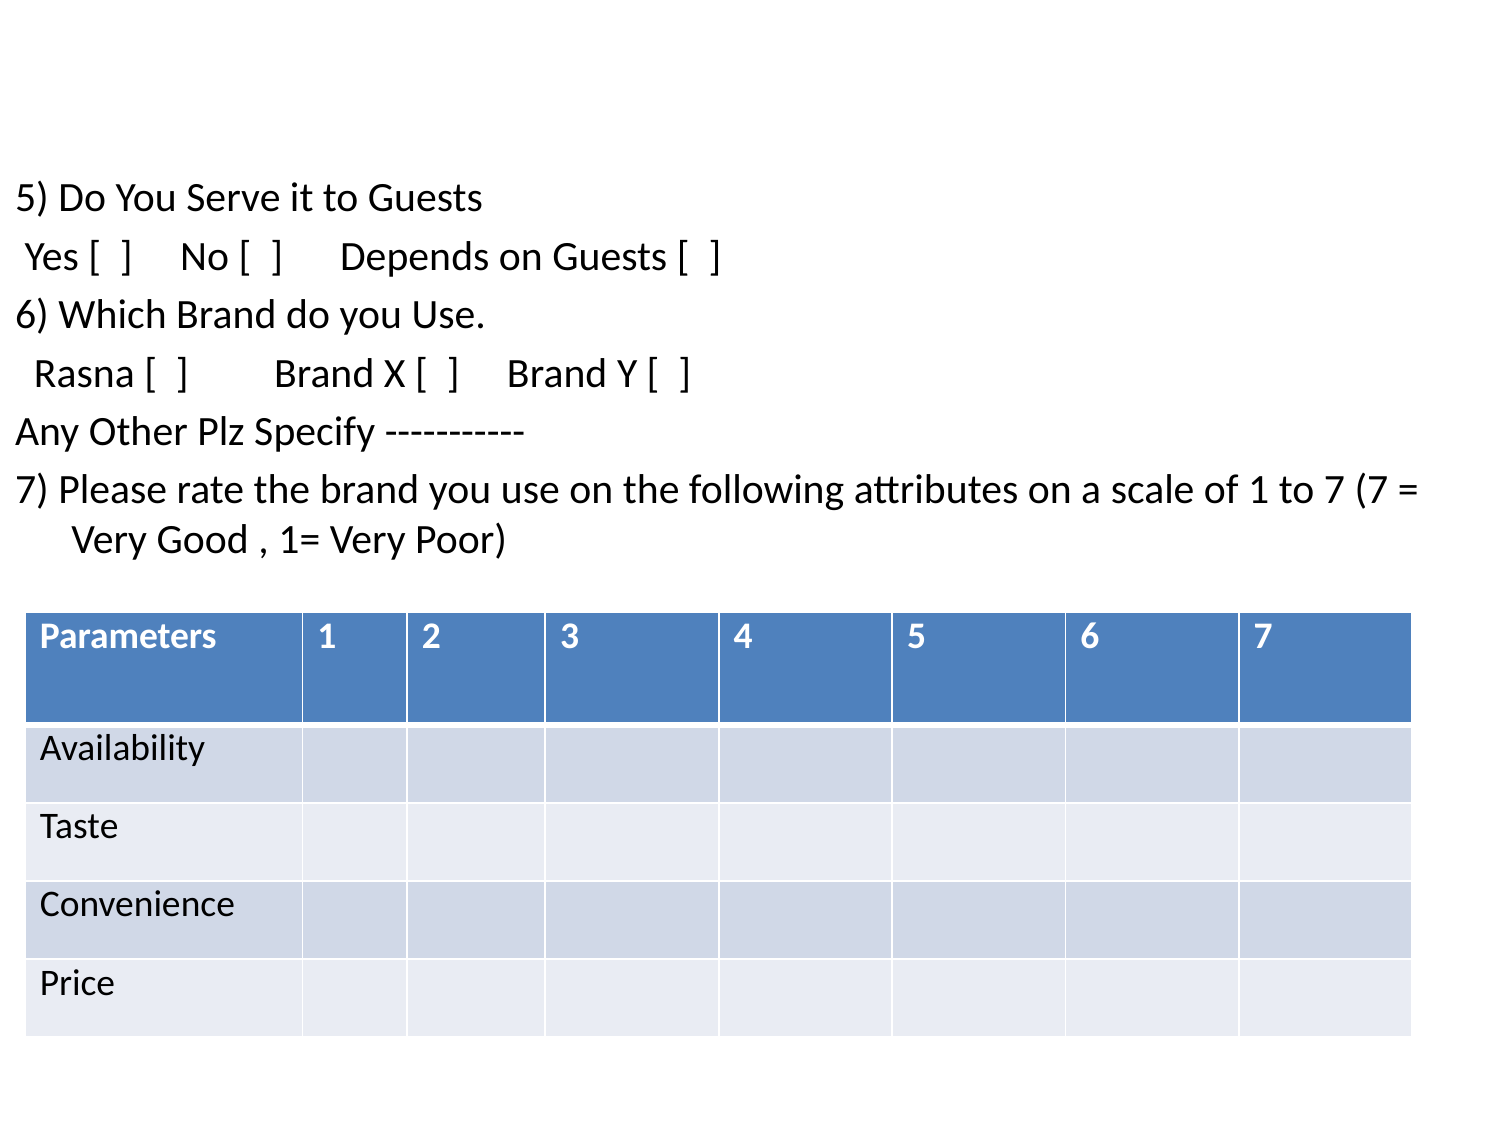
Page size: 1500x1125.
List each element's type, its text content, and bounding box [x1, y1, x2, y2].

table_cell [1240, 728, 1411, 802]
table_cell [546, 728, 718, 802]
table_cell [893, 960, 1065, 1036]
table_cell [1240, 804, 1411, 880]
table_cell [1066, 960, 1238, 1036]
table_cell [1066, 882, 1238, 958]
table_cell Taste [26, 804, 302, 880]
table_cell [303, 882, 406, 958]
table_header 6 [1066, 613, 1238, 722]
table_cell [1240, 960, 1411, 1036]
table_cell [303, 728, 406, 802]
table_cell [720, 728, 891, 802]
table_cell Price [26, 960, 302, 1036]
table_cell [546, 804, 718, 880]
table_cell [408, 960, 544, 1036]
table_cell [546, 882, 718, 958]
table_cell Convenience [26, 882, 302, 958]
table_cell Availability [26, 728, 302, 802]
table_header Parameters [26, 613, 302, 722]
table_header 7 [1240, 613, 1411, 722]
table_cell [303, 960, 406, 1036]
table_cell [1066, 728, 1238, 802]
table_cell [720, 882, 891, 958]
table_cell [303, 804, 406, 880]
table_header 4 [720, 613, 891, 722]
table_header 1 [303, 613, 406, 722]
table_cell [893, 728, 1065, 802]
table_cell [408, 728, 544, 802]
table_cell [408, 882, 544, 958]
table_cell [720, 804, 891, 880]
list 5) Do You Serve it to Guests Yes [ ] No [ ] Depends on Guests [ ] 6) Which Brand do you Use. Rasna [ ] Brand X [ ] Brand Y [ ] Any Other Plz Specify ----------- 7) Please rate the brand you use on the following attributes on a scale of 1 to 7 (7 = Very Good , 1= Very Poor) [0, 162, 1450, 1088]
table_header 5 [893, 613, 1065, 722]
table_cell [1240, 882, 1411, 958]
table_cell [1066, 804, 1238, 880]
table_cell [893, 882, 1065, 958]
table_cell [408, 804, 544, 880]
table_cell [720, 960, 891, 1036]
table_header 2 [408, 613, 544, 722]
table_header 3 [546, 613, 718, 722]
table_cell [893, 804, 1065, 880]
table_cell [546, 960, 718, 1036]
